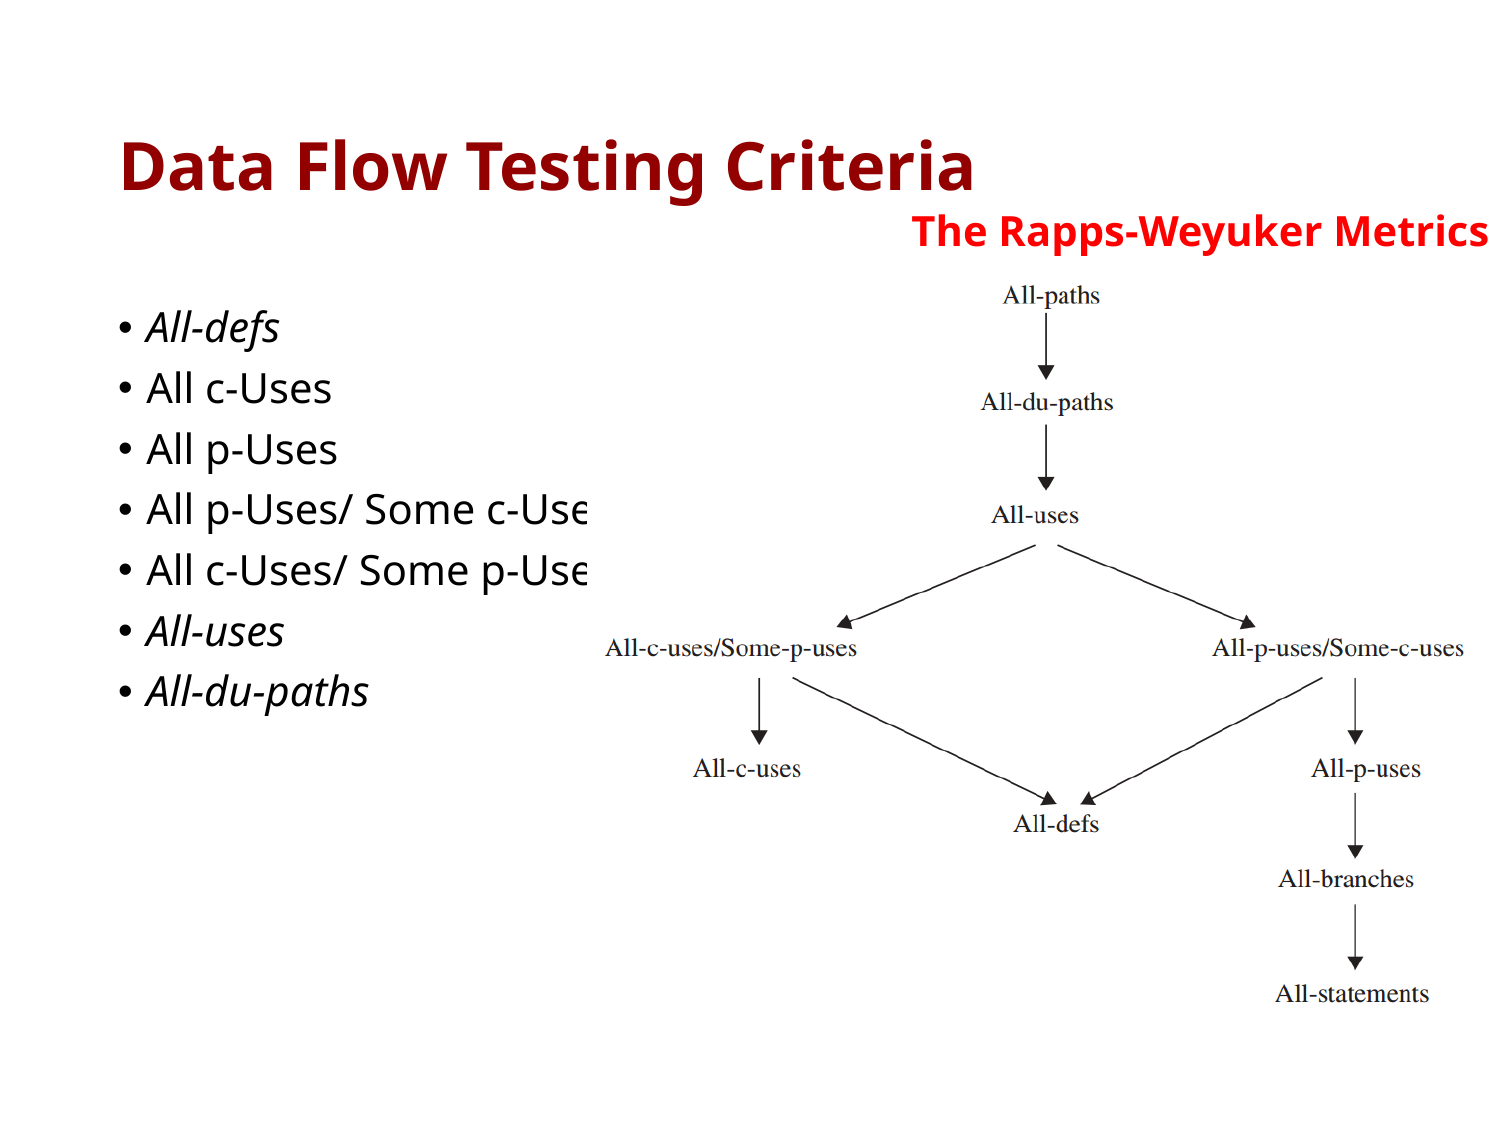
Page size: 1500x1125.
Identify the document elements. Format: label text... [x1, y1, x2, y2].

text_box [587, 197, 1487, 1014]
title Data Flow Testing Criteria [103, 59, 1397, 278]
list All-defs All c-Uses All p-Uses All p-Uses/ Some c-Uses All c-Uses/ Some p-Uses All-uses All-du-paths [103, 299, 587, 1014]
